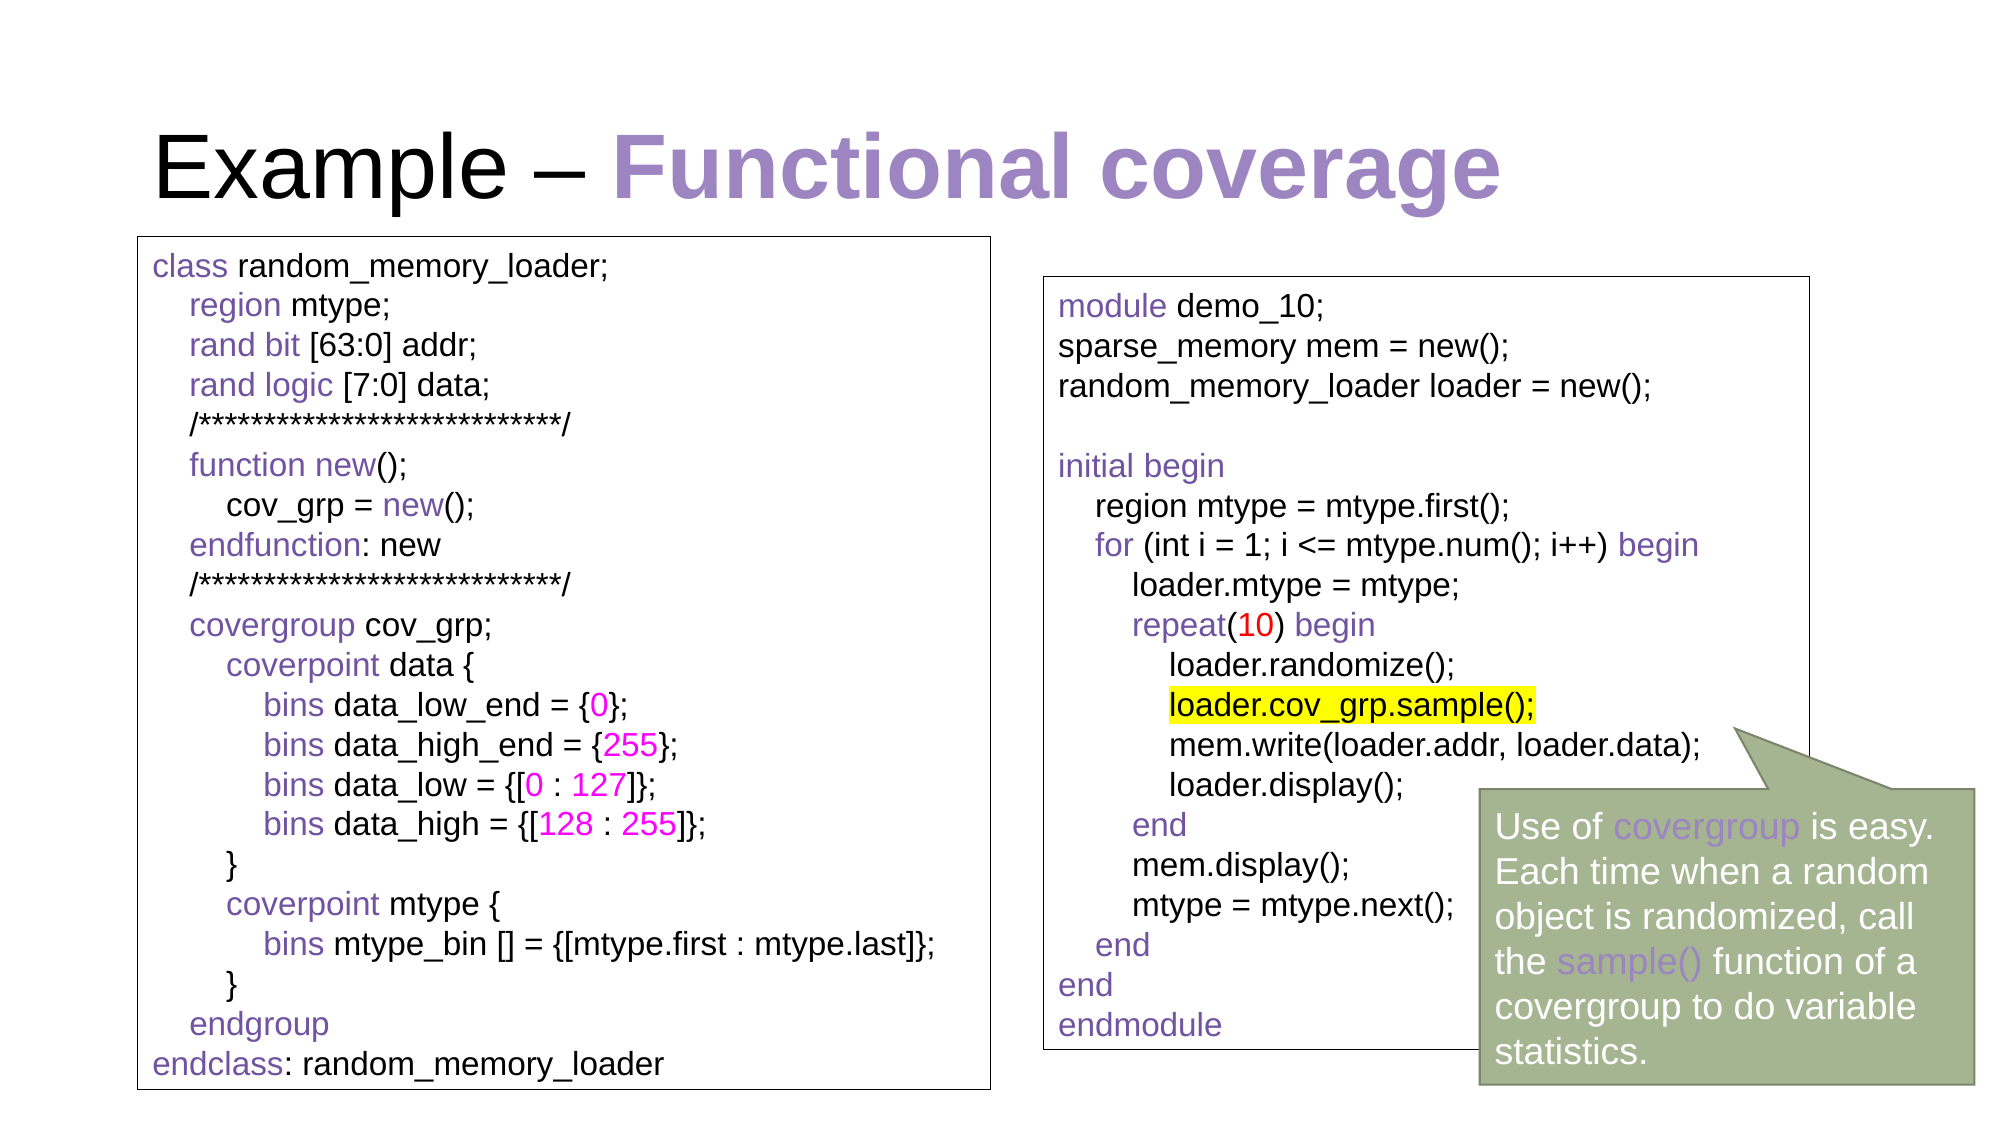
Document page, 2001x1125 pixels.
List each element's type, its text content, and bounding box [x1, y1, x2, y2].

text_box module demo_10; sparse_memory mem = new(); random_memory_loader loader = new(); initial begin region mtype = mtype.first(); for (int i = 1; i <= mtype.num(); i++) begin loader.mtype = mtype; repeat(10) begin loader.randomize(); loader.cov_grp.sample(); mem.write(loader.addr, loader.data); loader.display(); end mem.display(); mtype = mtype.next(); end end endmodule [1043, 276, 1810, 1050]
title Example – Functional coverage [137, 59, 1863, 278]
text_box Use of covergroup is easy. Each time when a random object is randomized, call the sample() function of a covergroup to do variable statistics. [1478, 726, 1976, 1086]
text_box class random_memory_loader; region mtype; rand bit [63:0] addr; rand logic [7:0] data; /****************************/ function new(); cov_grp = new(); endfunction: new /****************************/ covergroup cov_grp; coverpoint data { bins data_low_end = {0}; bins data_high_end = {255}; bins data_low = {[0 : 127]}; bins data_high = {[128 : 255]}; } coverpoint mtype { bins mtype_bin [] = {[mtype.first : mtype.last]}; } endgroup endclass: random_memory_loader [137, 236, 991, 1090]
